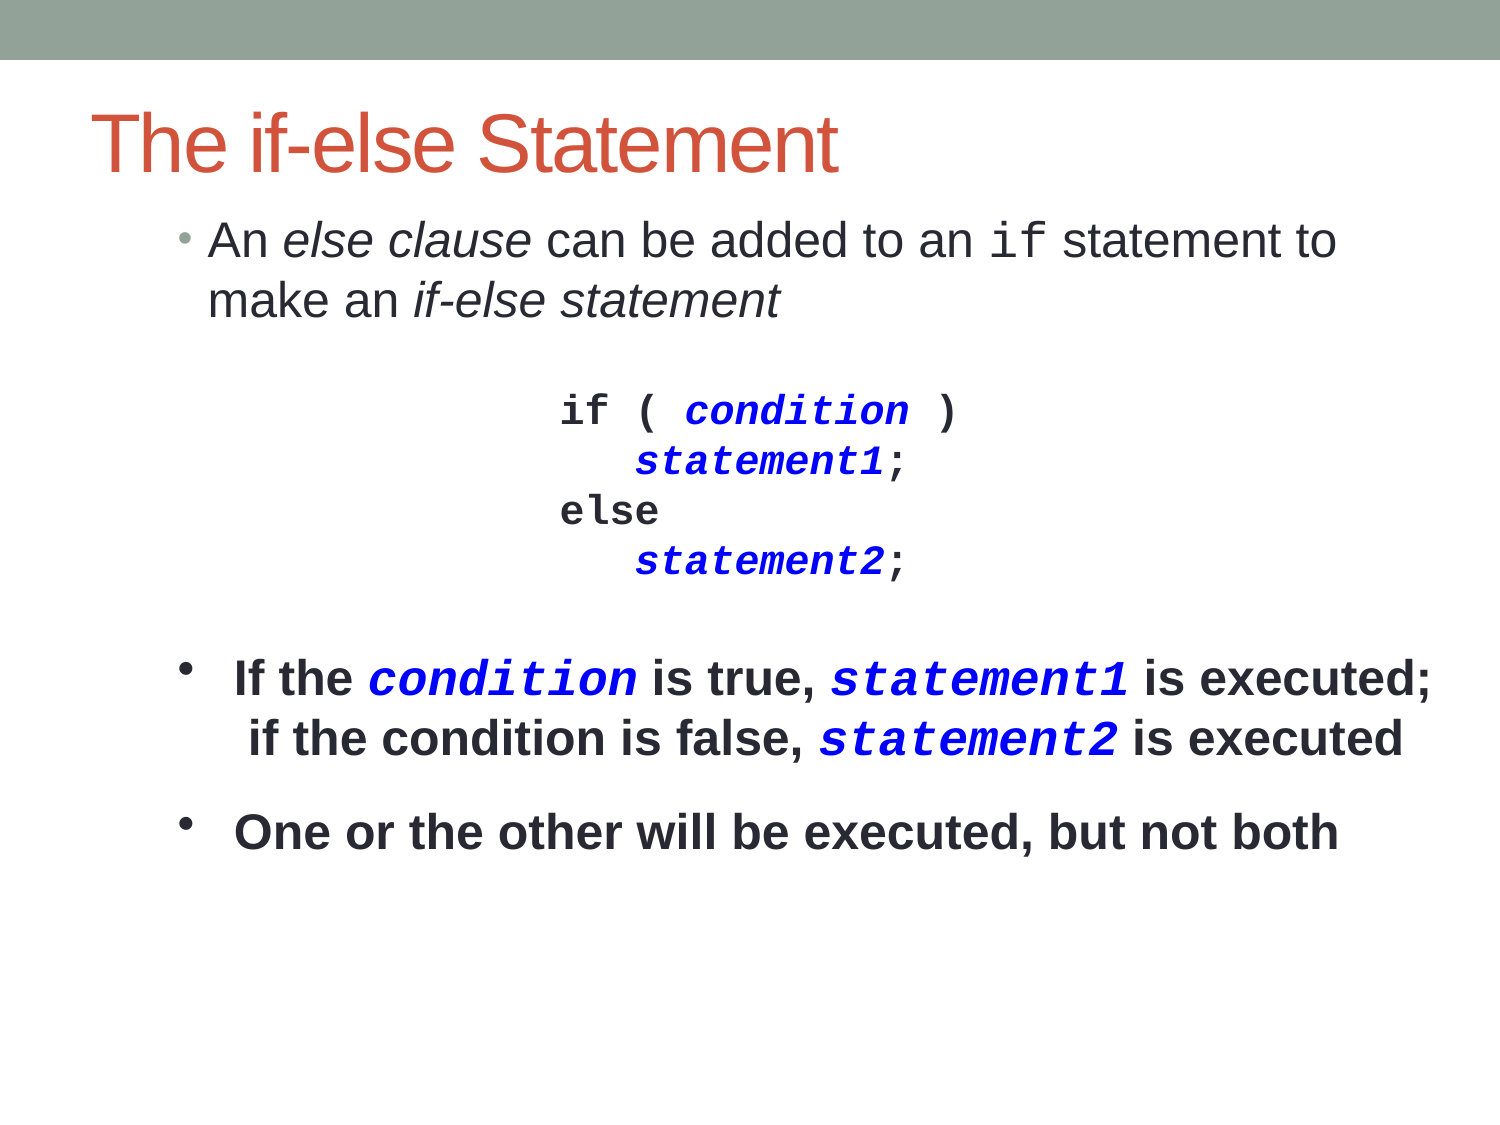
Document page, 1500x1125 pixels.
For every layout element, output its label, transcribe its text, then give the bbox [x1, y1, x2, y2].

text_box if ( condition ) statement1; else statement2; [544, 375, 975, 590]
list An else clause can be added to an if statement to make an if-else statement [162, 200, 1463, 369]
title The if-else Statement [75, 57, 1425, 220]
text_box If the condition is true, statement1 is executed; if the condition is false, statement2 is executed One or the other will be executed, but not both [162, 637, 1450, 1000]
